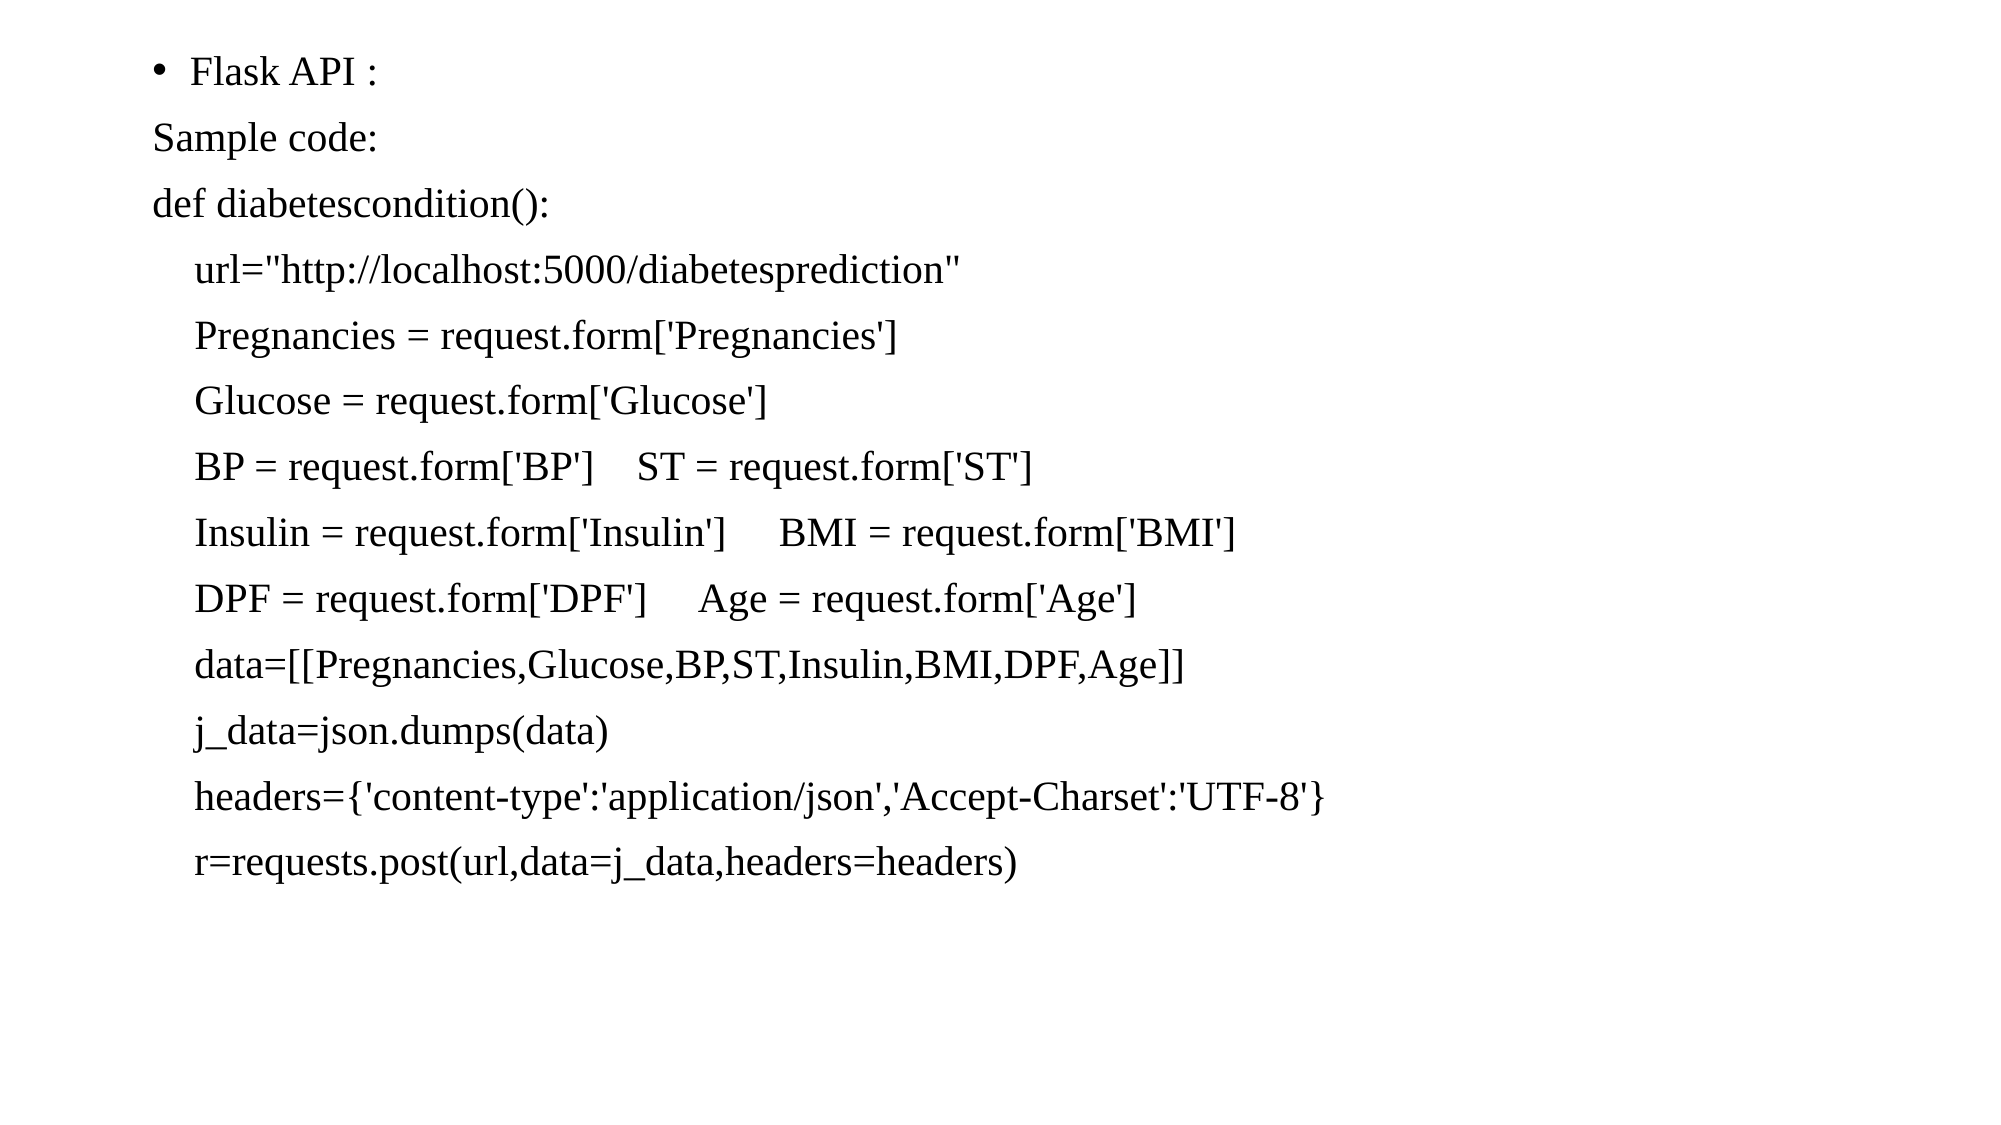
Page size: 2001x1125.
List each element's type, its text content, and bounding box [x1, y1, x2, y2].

list Flask API : Sample code: def diabetescondition(): url="http://localhost:5000/diabetesprediction" Pregnancies = request.form['Pregnancies'] Glucose = request.form['Glucose'] BP = request.form['BP'] ST = request.form['ST'] Insulin = request.form['Insulin'] BMI = request.form['BMI'] DPF = request.form['DPF'] Age = request.form['Age'] data=[[Pregnancies,Glucose,BP,ST,Insulin,BMI,DPF,Age]] j_data=json.dumps(data) headers={'content-type':'application/json','Accept-Charset':'UTF-8'} r=requests.post(url,data=j_data,headers=headers) [137, 42, 1863, 1014]
